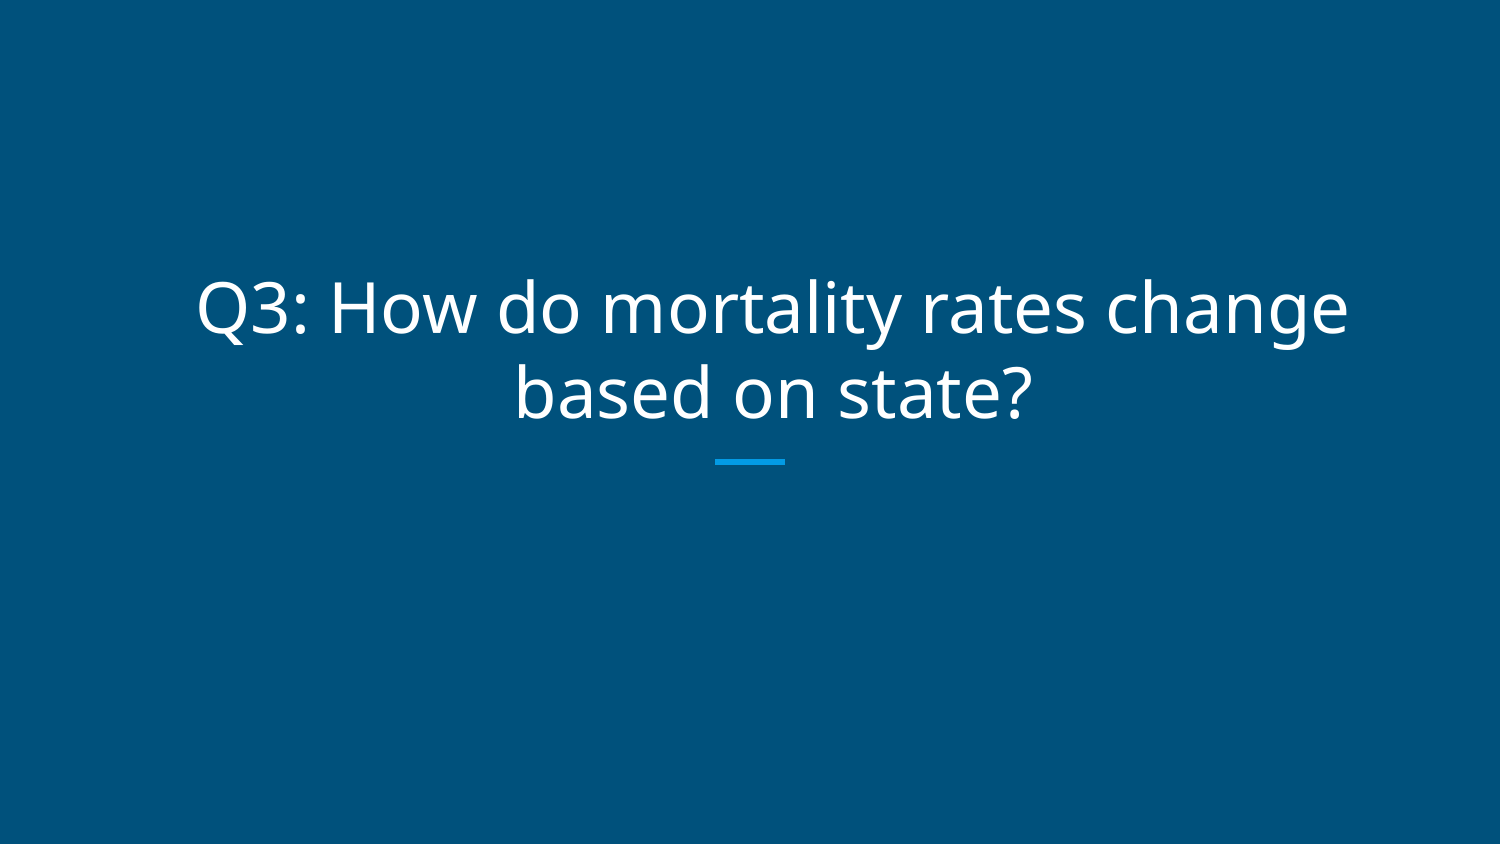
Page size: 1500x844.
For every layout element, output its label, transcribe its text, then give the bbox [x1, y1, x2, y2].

title Q3: How do mortality rates change based on state? [93, 200, 1455, 578]
